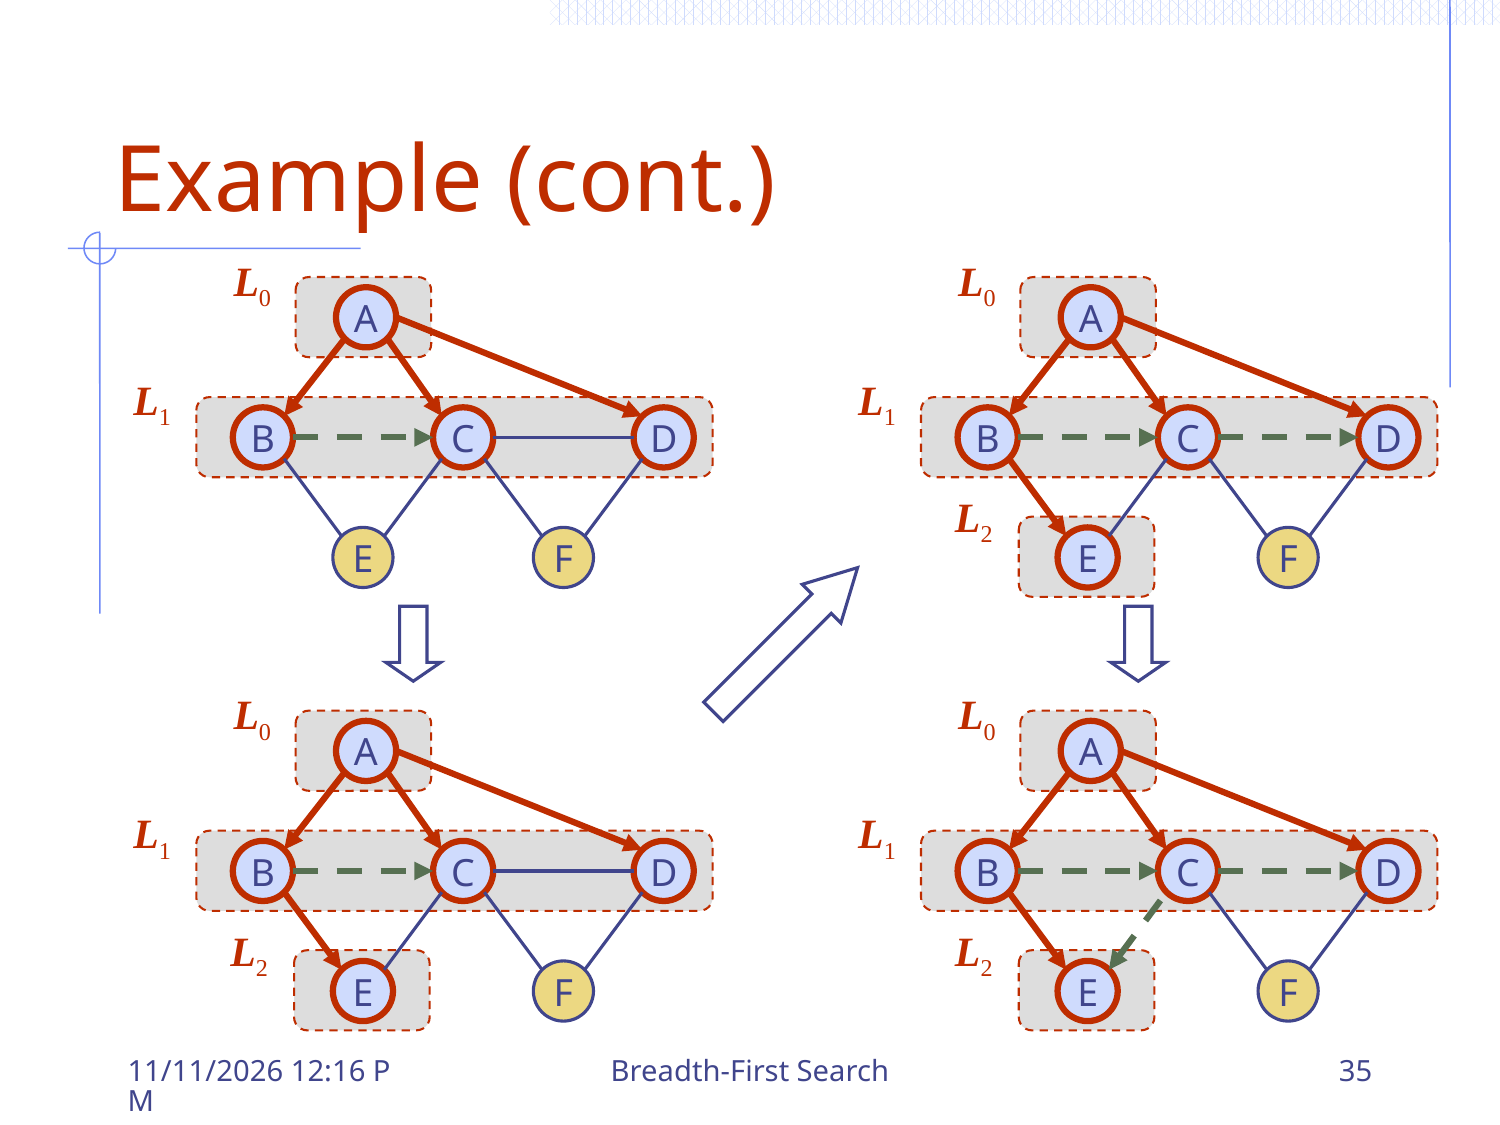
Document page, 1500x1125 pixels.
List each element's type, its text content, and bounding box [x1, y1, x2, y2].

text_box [838, 247, 1438, 598]
text_box [1110, 606, 1166, 679]
text_box [385, 606, 441, 679]
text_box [113, 247, 713, 588]
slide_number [112, 1038, 426, 1101]
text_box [838, 680, 1438, 1031]
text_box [113, 680, 713, 1031]
title Example (cont.) [99, 49, 1376, 238]
slide_number 35 [1074, 1039, 1388, 1101]
footer Breadth-First Search [512, 1024, 988, 1101]
text_box [717, 575, 847, 722]
